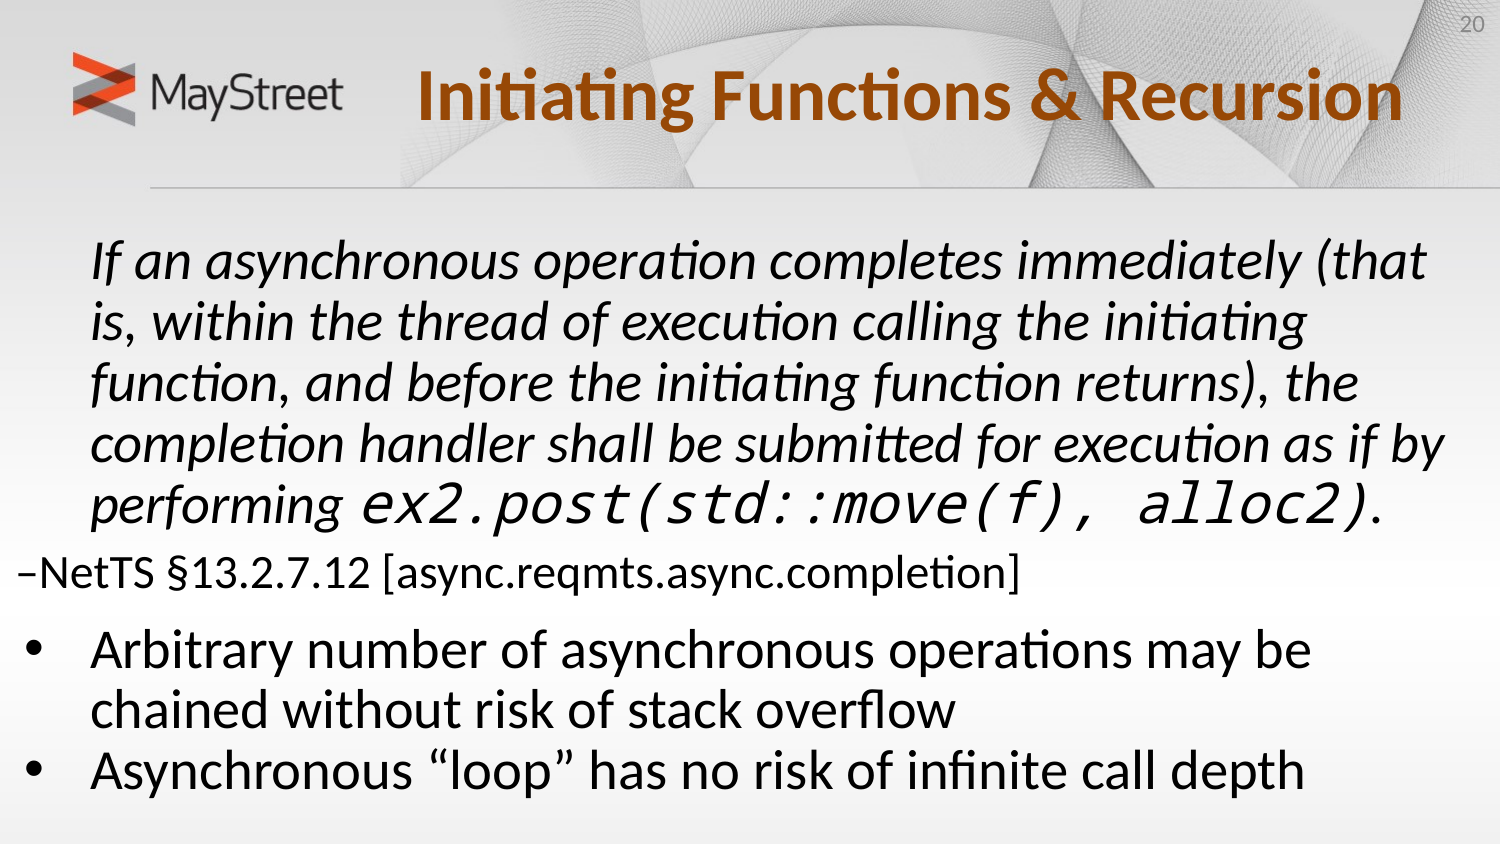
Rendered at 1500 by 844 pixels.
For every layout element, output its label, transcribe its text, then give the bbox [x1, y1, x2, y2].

title Initiating Functions & Recursion [70, 54, 1421, 127]
picture [0, 0, 1500, 188]
list If an asynchronous operation completes immediately (that is, within the thread of execution calling the initiating function, and before the initiating function returns), the completion handler shall be submitted for execution as if by performing ex2.post(std::move(f), alloc2). –NetTS §13.2.7.12 [async.reqmts.async.completion] Arbitrary number of asynchronous operations may be chained without risk of stack overflow Asynchronous “loop” has no risk of infinite call depth [0, 188, 1500, 844]
slide_number 20 [1149, 0, 1500, 45]
